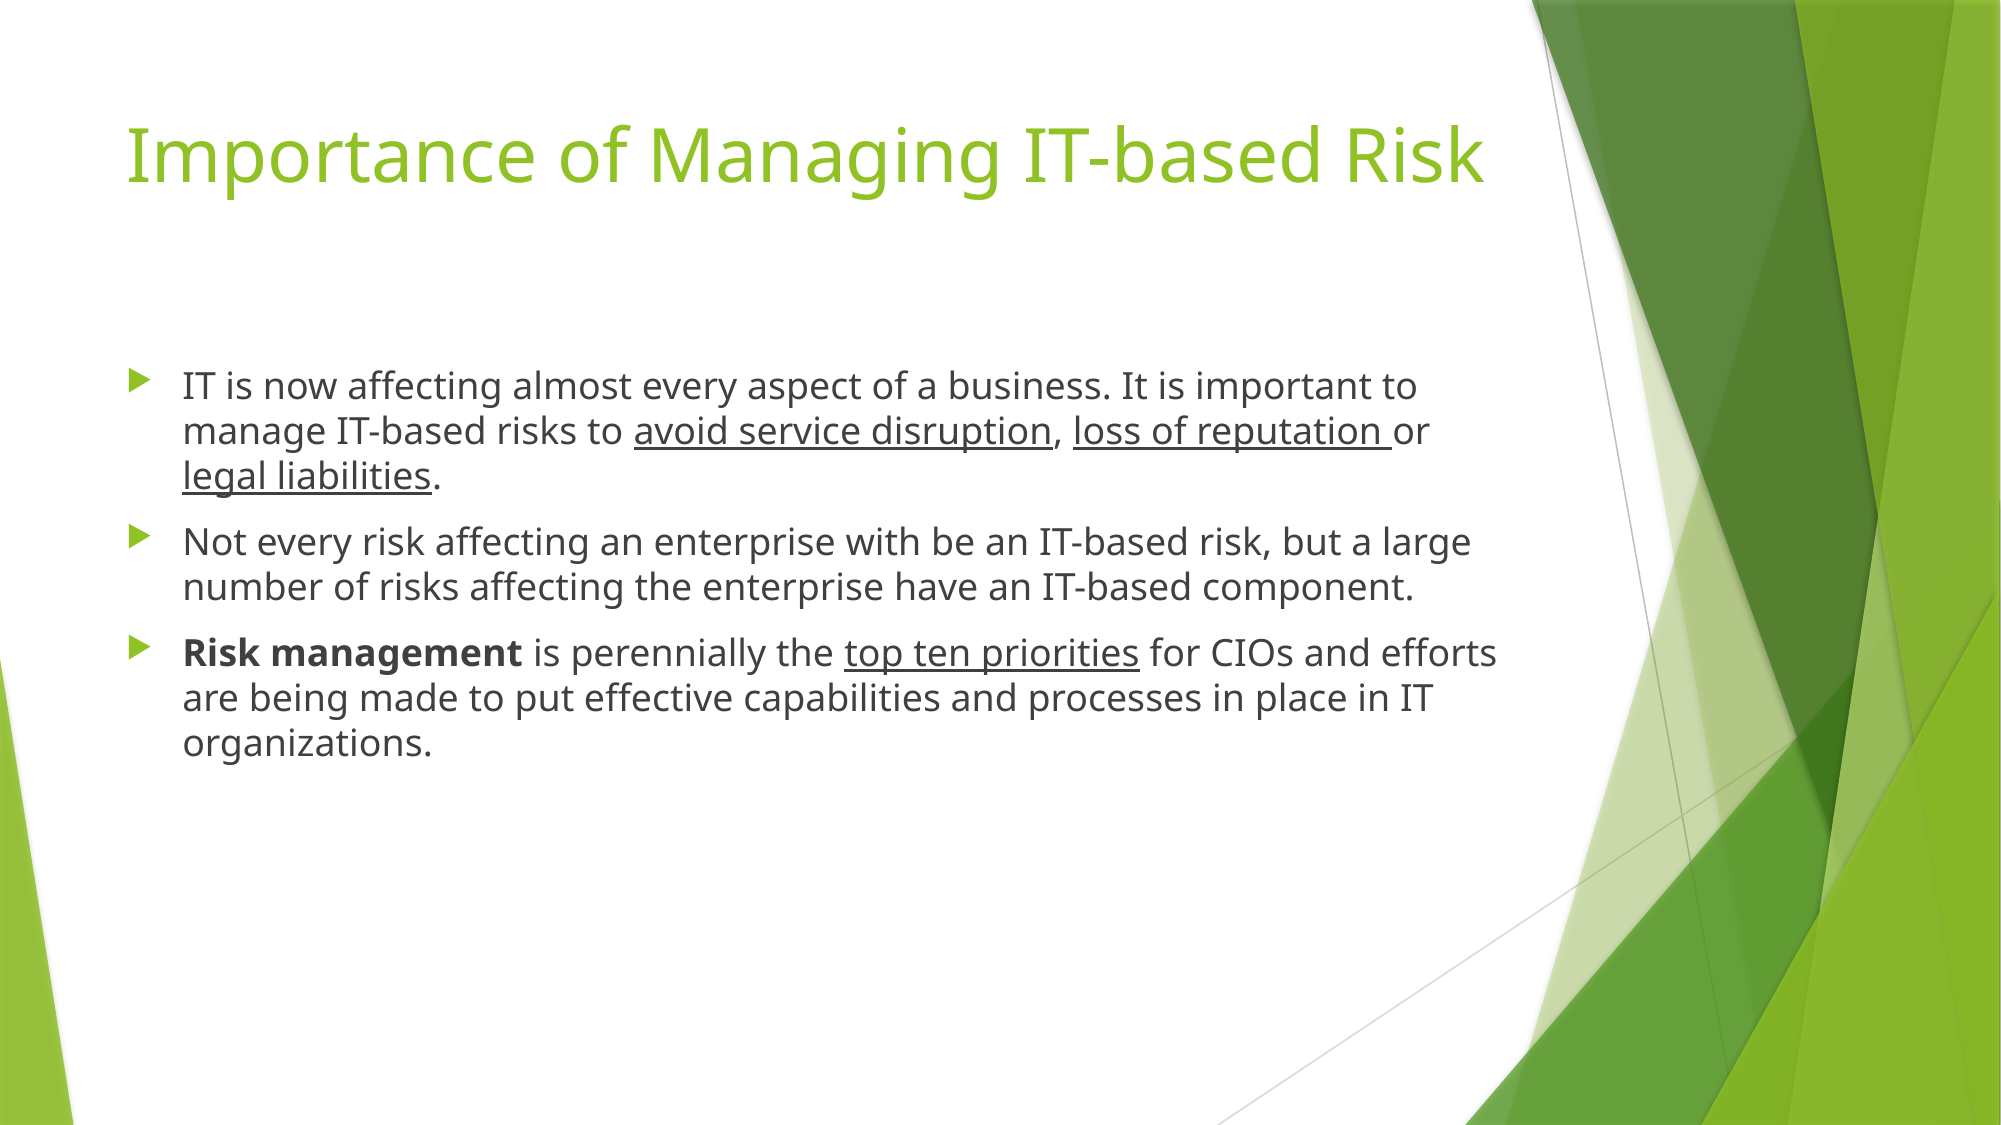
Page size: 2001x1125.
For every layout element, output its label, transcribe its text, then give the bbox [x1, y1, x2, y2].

list IT is now affecting almost every aspect of a business. It is important to manage IT-based risks to avoid service disruption, loss of reputation or legal liabilities. Not every risk affecting an enterprise with be an IT-based risk, but a large number of risks affecting the enterprise have an IT-based component. Risk management is perennially the top ten priorities for CIOs and efforts are being made to put effective capabilities and processes in place in IT organizations. [111, 354, 1522, 992]
title Importance of Managing IT-based Risk [111, 99, 1522, 317]
